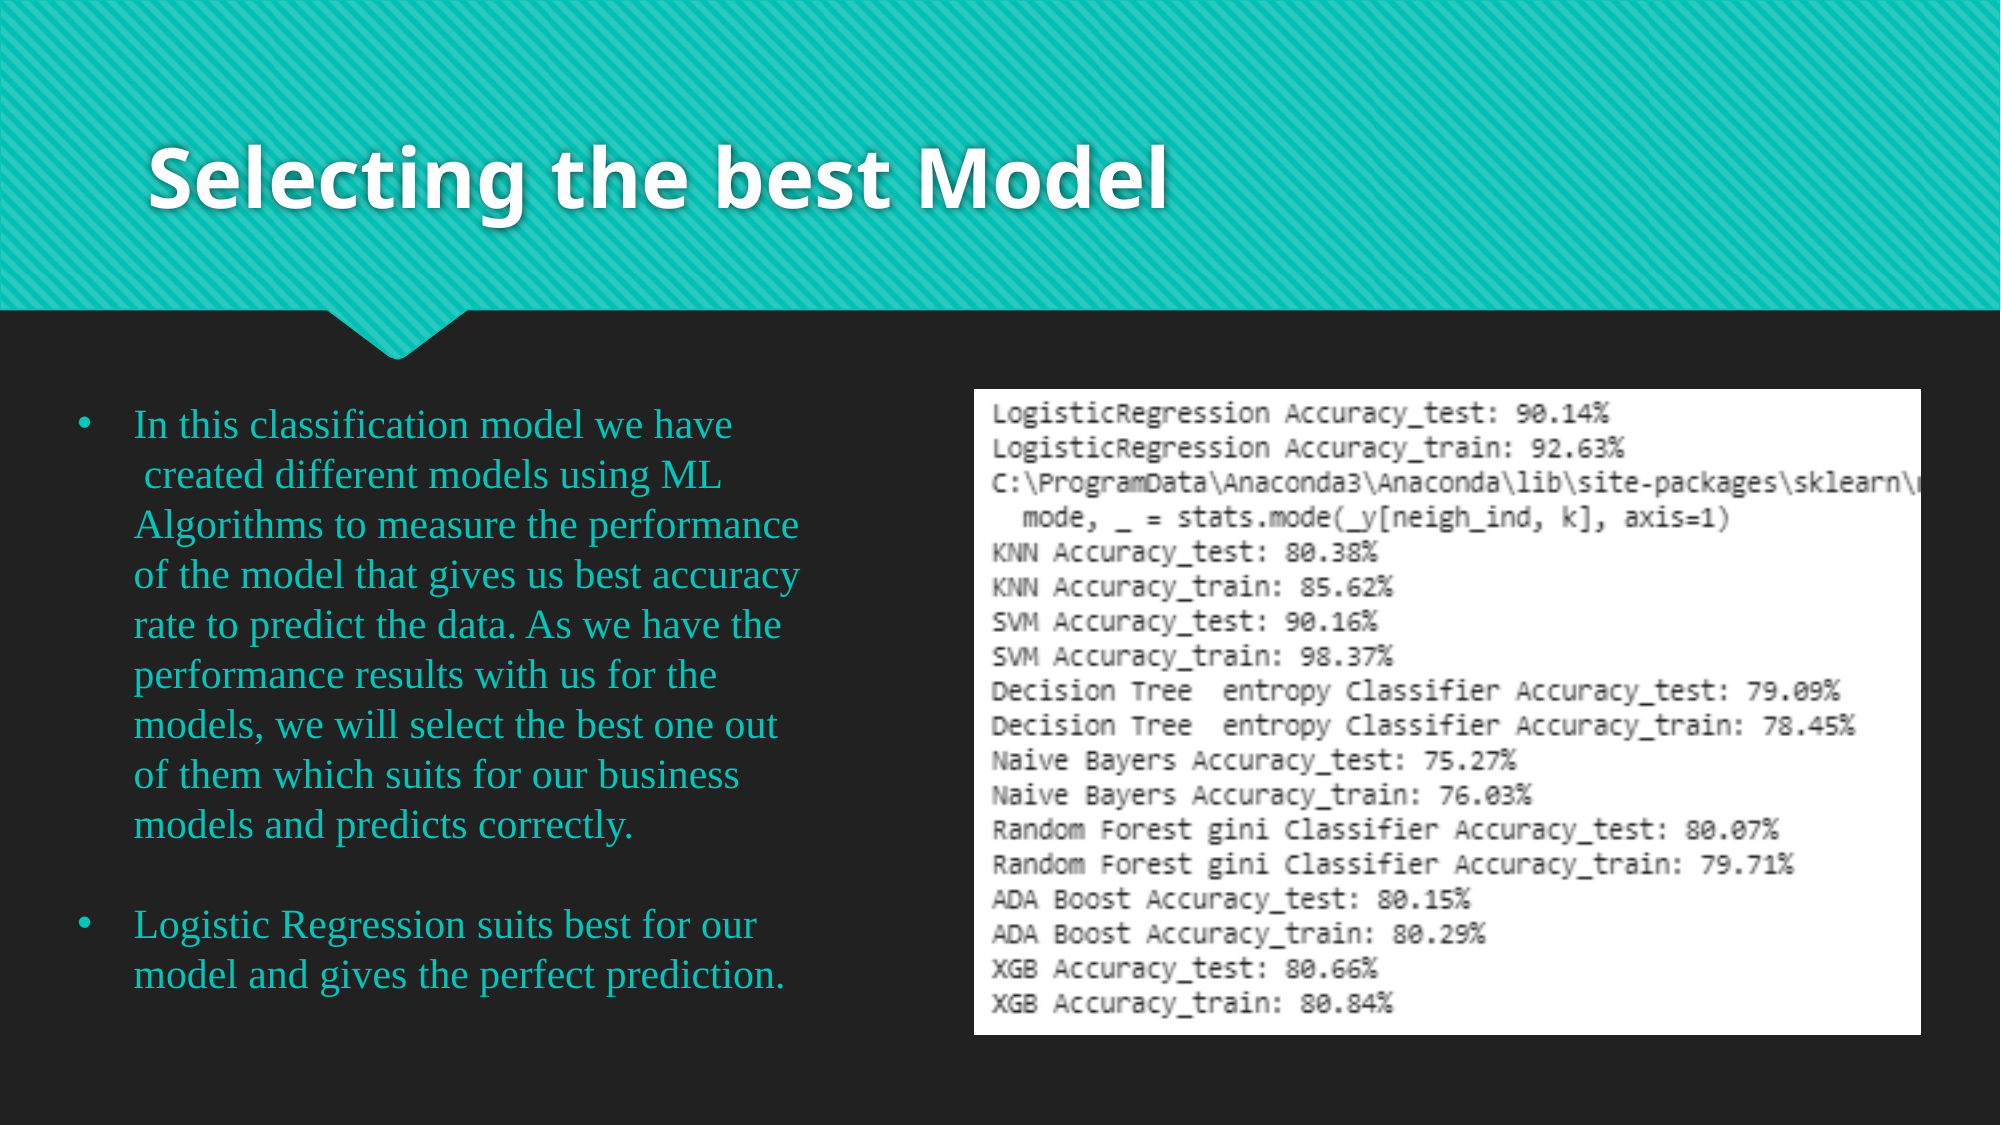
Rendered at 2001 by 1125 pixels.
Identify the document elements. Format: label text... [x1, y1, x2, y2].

title Selecting the best Model [132, 73, 1868, 233]
picture [973, 389, 1921, 1036]
text_box In this classification model we have created different models using ML Algorithms to measure the performance of the model that gives us best accuracy rate to predict the data. As we have the performance results with us for the models, we will select the best one out of them which suits for our business models and predicts correctly. Logistic Regression suits best for our model and gives the perfect prediction. [62, 389, 828, 1005]
